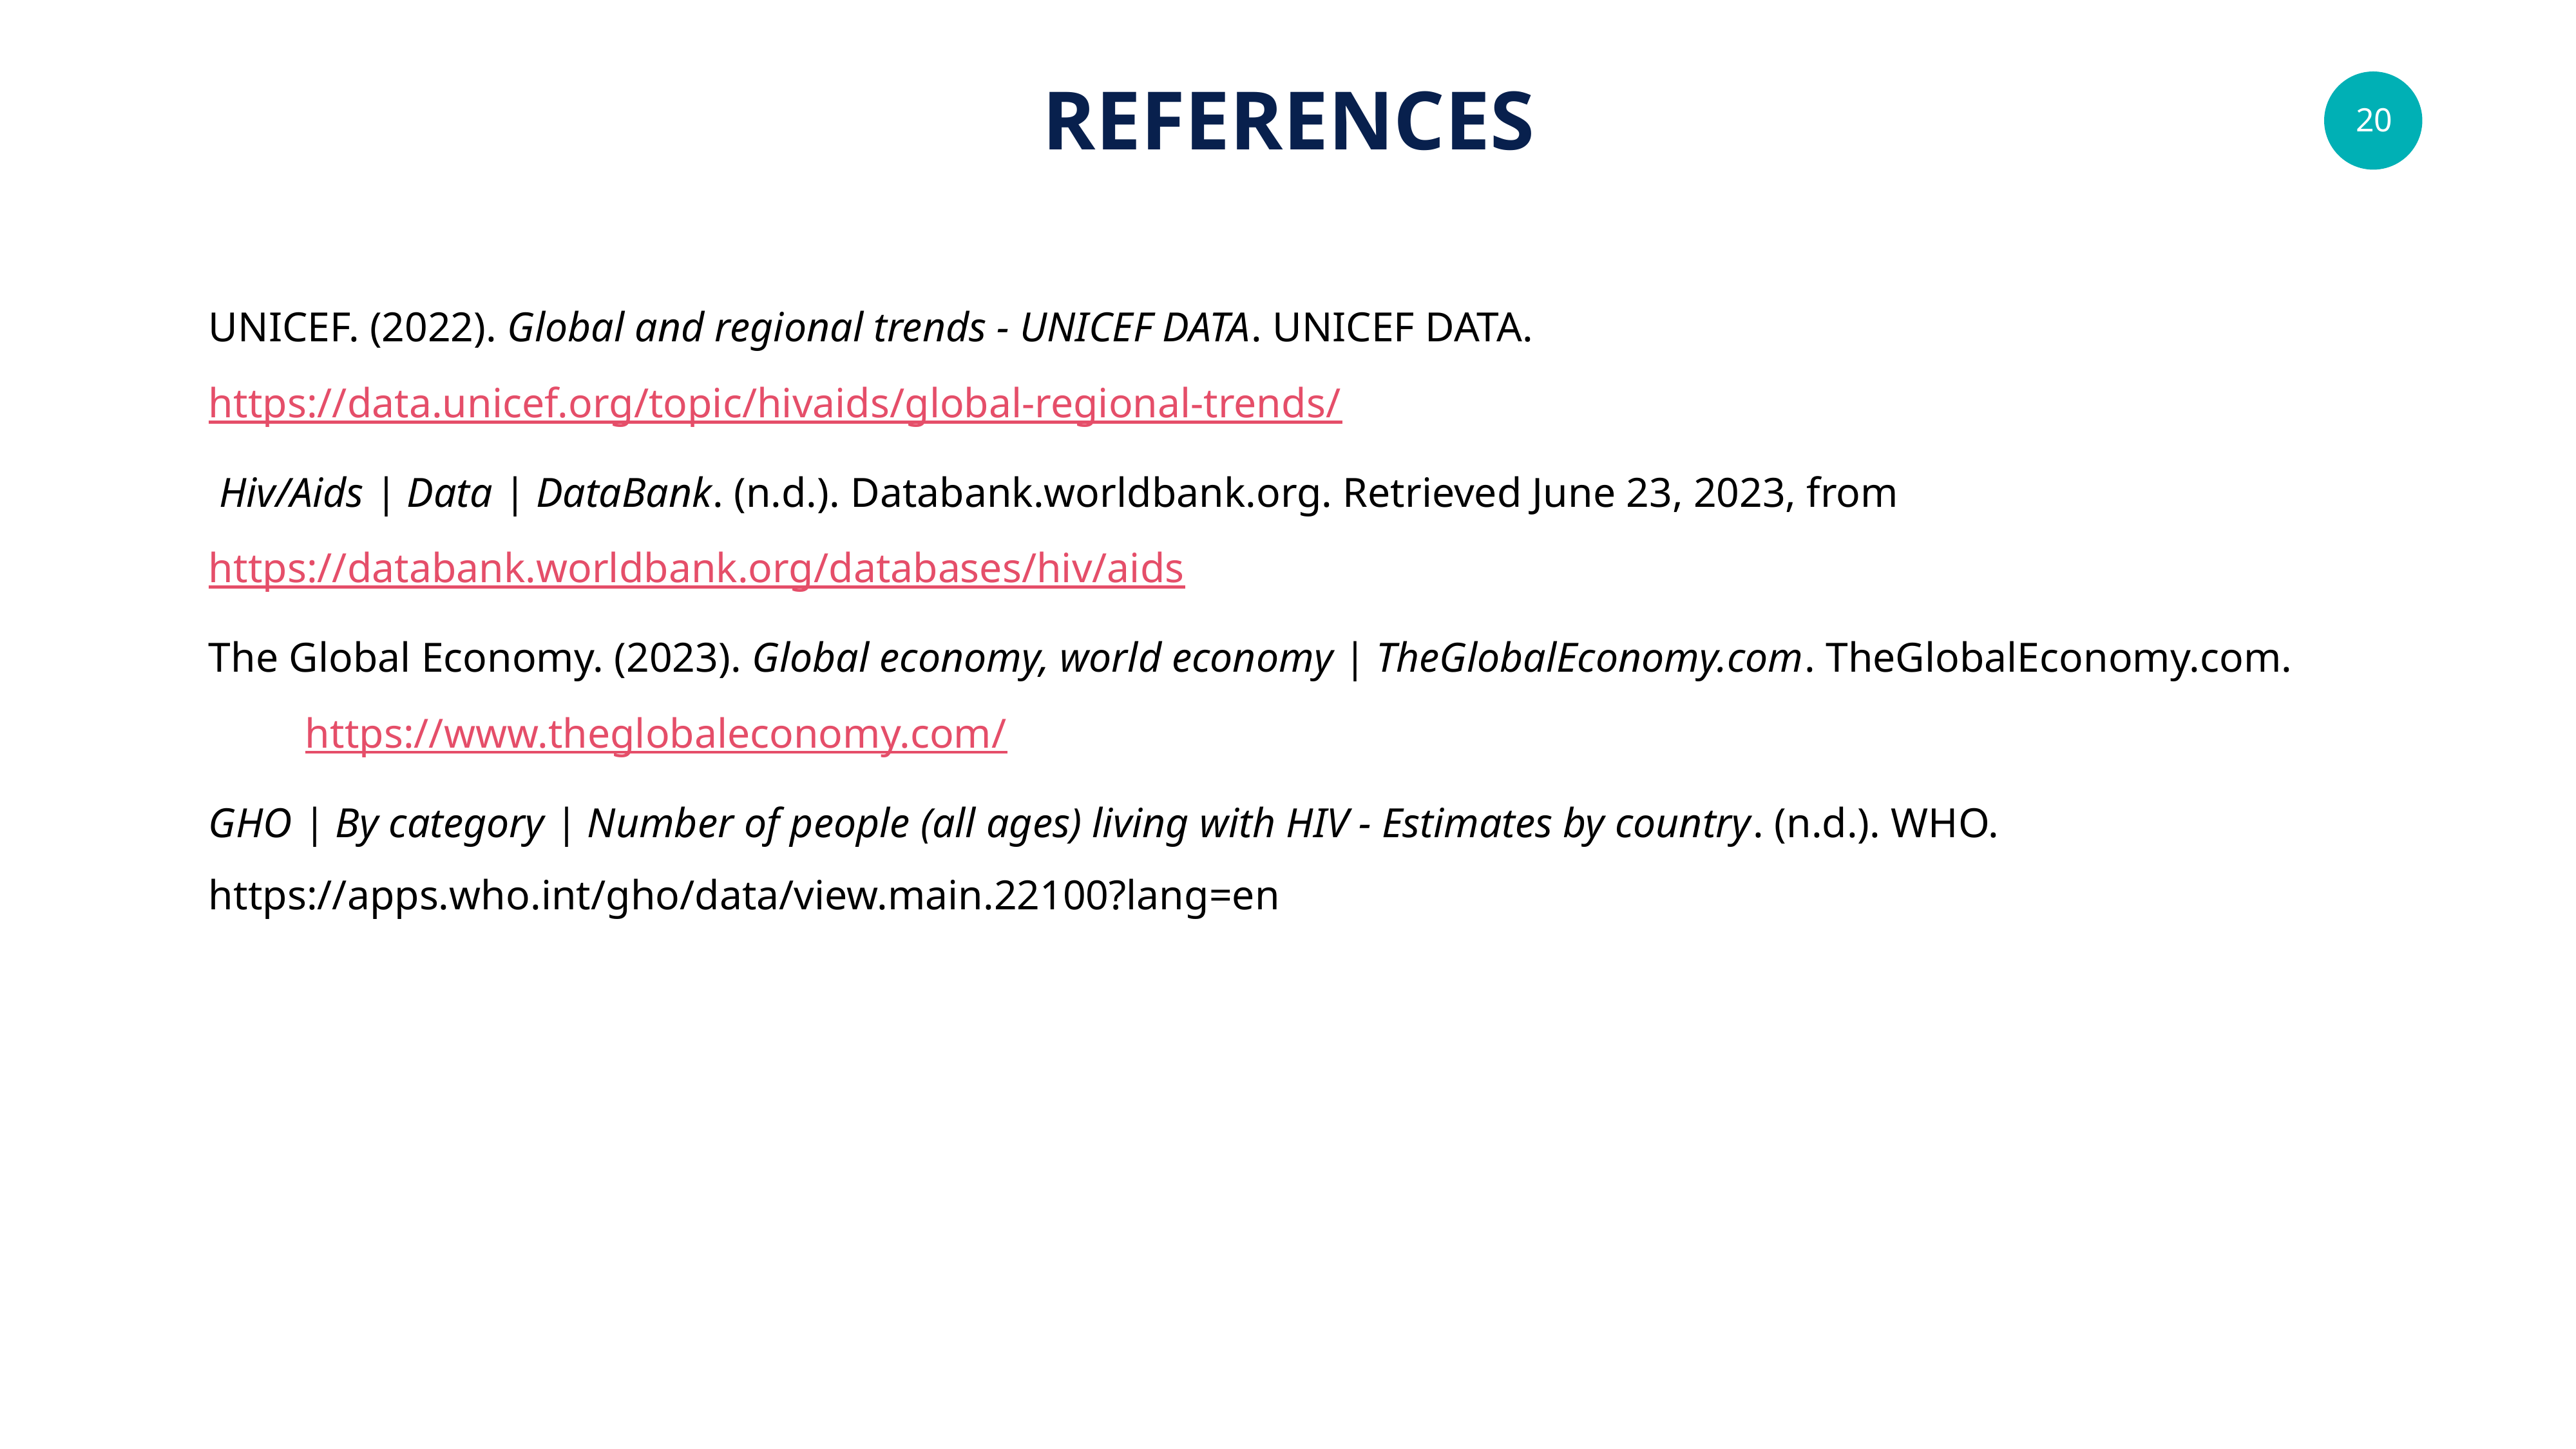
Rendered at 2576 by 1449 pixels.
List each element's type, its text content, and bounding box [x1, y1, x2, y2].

text_box UNICEF. (2022). Global and regional trends - UNICEF DATA. UNICEF DATA. https://data.unicef.org/topic/hivaids/global-regional-trends/ Hiv/Aids | Data | DataBank. (n.d.). Databank.worldbank.org. Retrieved June 23, 2023, from https://databank.worldbank.org/databases/hiv/aids The Global Economy. (2023). Global economy, world economy | TheGlobalEconomy.com. TheGlobalEconomy.com. https://www.theglobaleconomy.com/ GHO | By category | Number of people (all ages) living with HIV - Estimates by country. (n.d.). WHO. https://apps.who.int/gho/data/view.main.22100?lang=en [199, 272, 2307, 1089]
text_box REFERENCES [1033, 64, 1545, 171]
